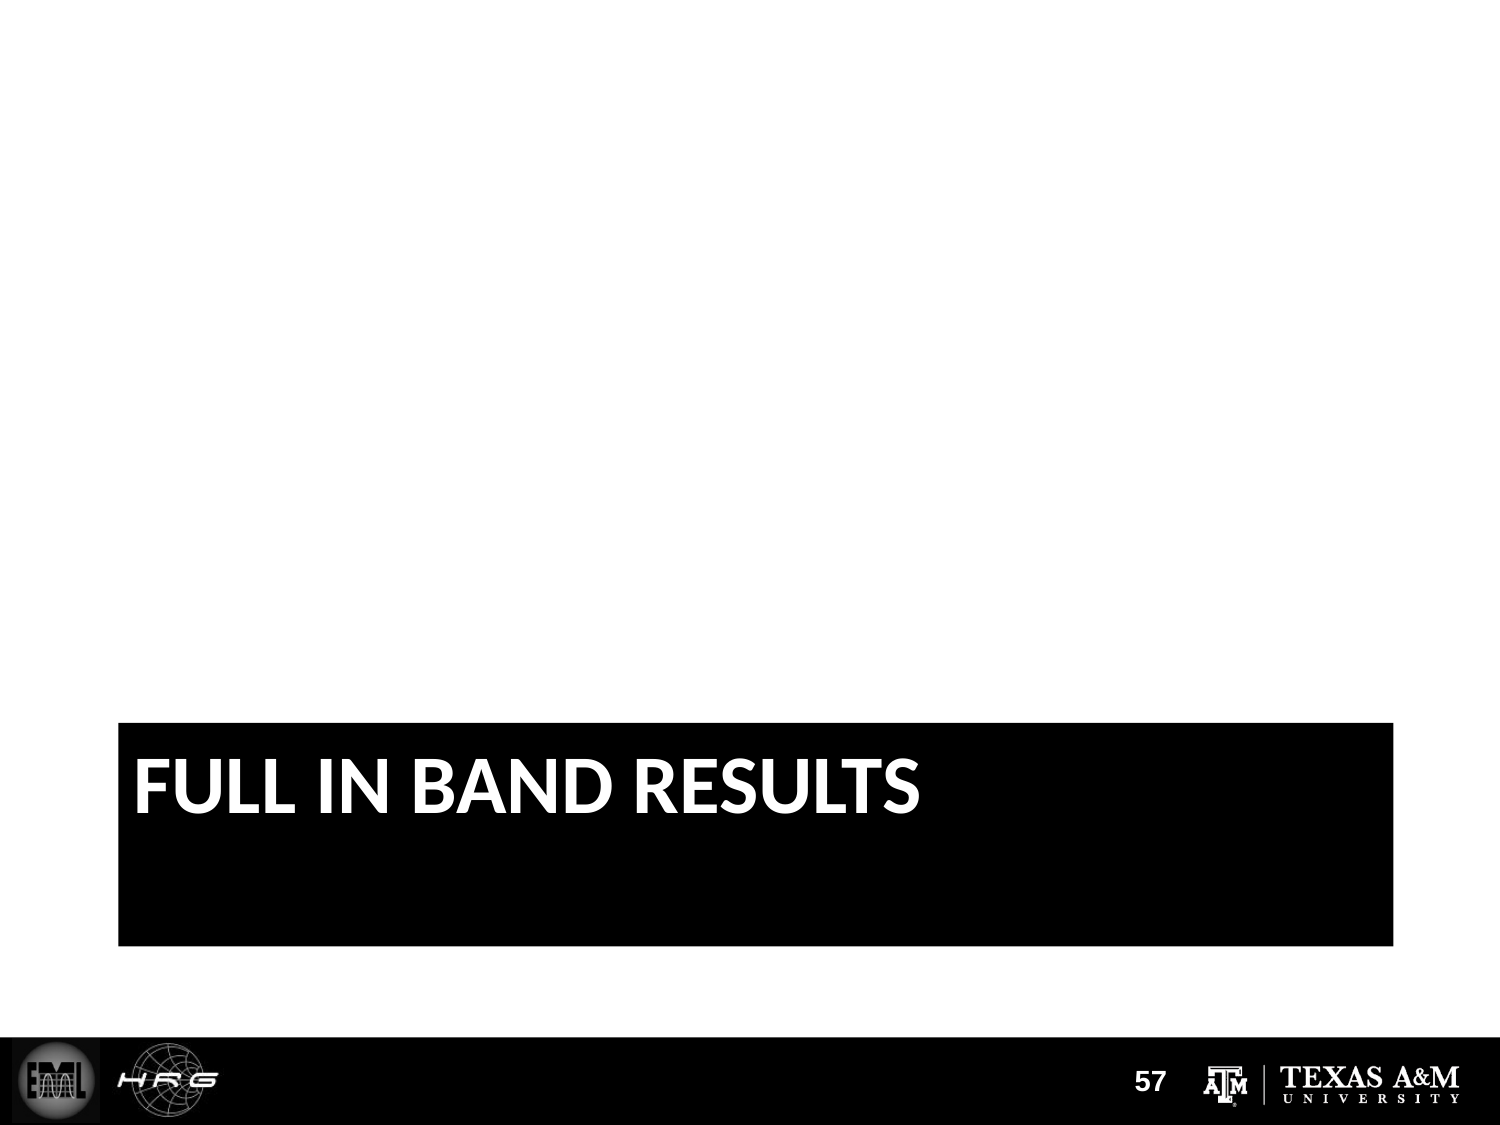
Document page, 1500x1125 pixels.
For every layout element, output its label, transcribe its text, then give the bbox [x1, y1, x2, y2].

title Full In Band Results [118, 722, 1394, 947]
picture [1187, 1049, 1475, 1120]
picture [112, 1042, 224, 1118]
slide_number 57 [832, 1050, 1183, 1110]
